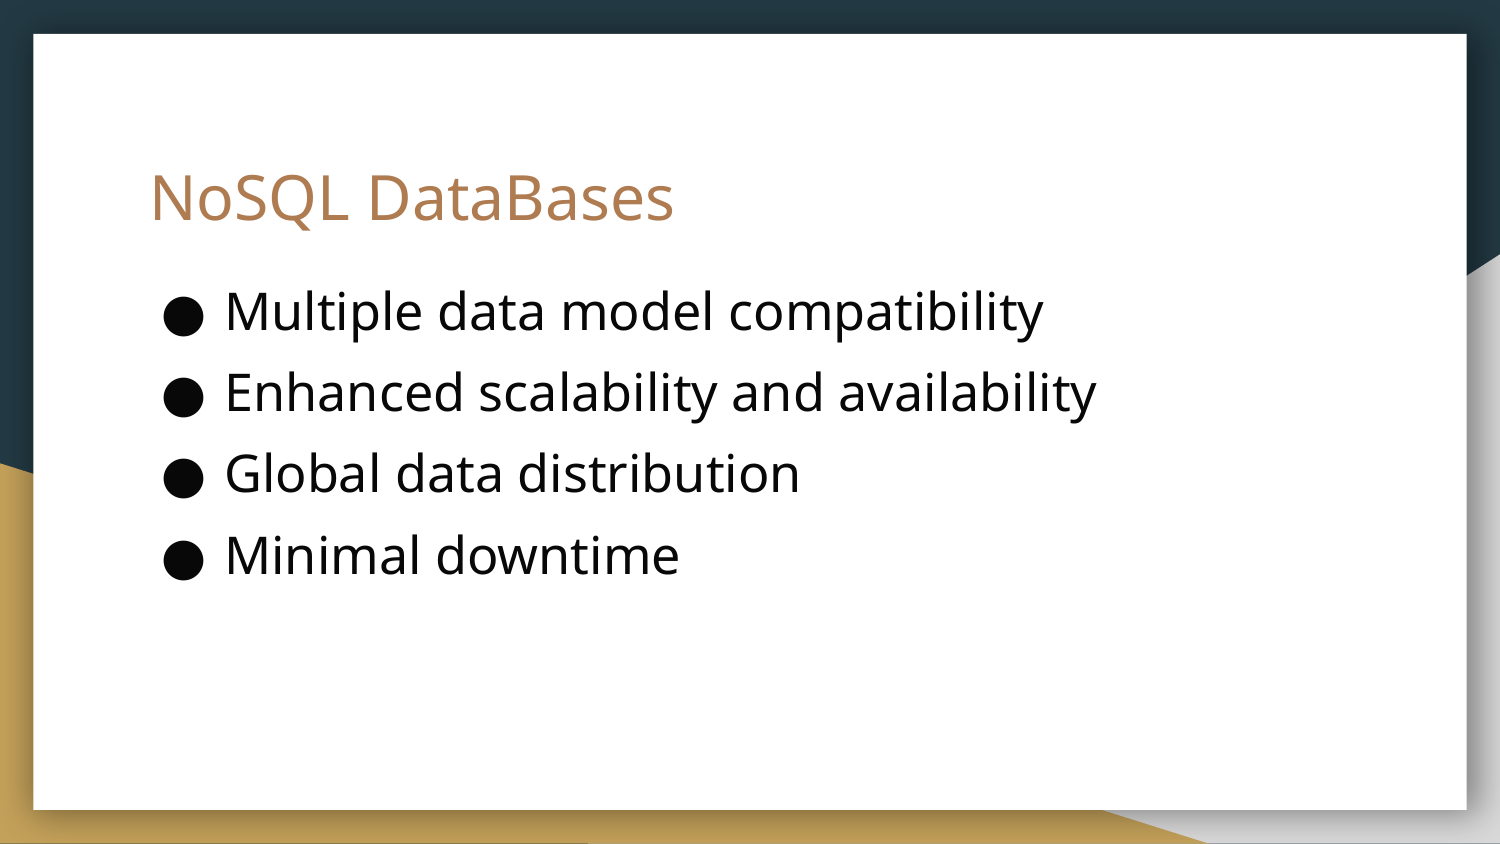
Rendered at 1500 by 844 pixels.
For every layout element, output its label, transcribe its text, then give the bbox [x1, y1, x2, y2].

title NoSQL DataBases [134, 138, 1366, 249]
list Multiple data model compatibility Enhanced scalability and availability Global data distribution Minimal downtime [134, 249, 1366, 729]
